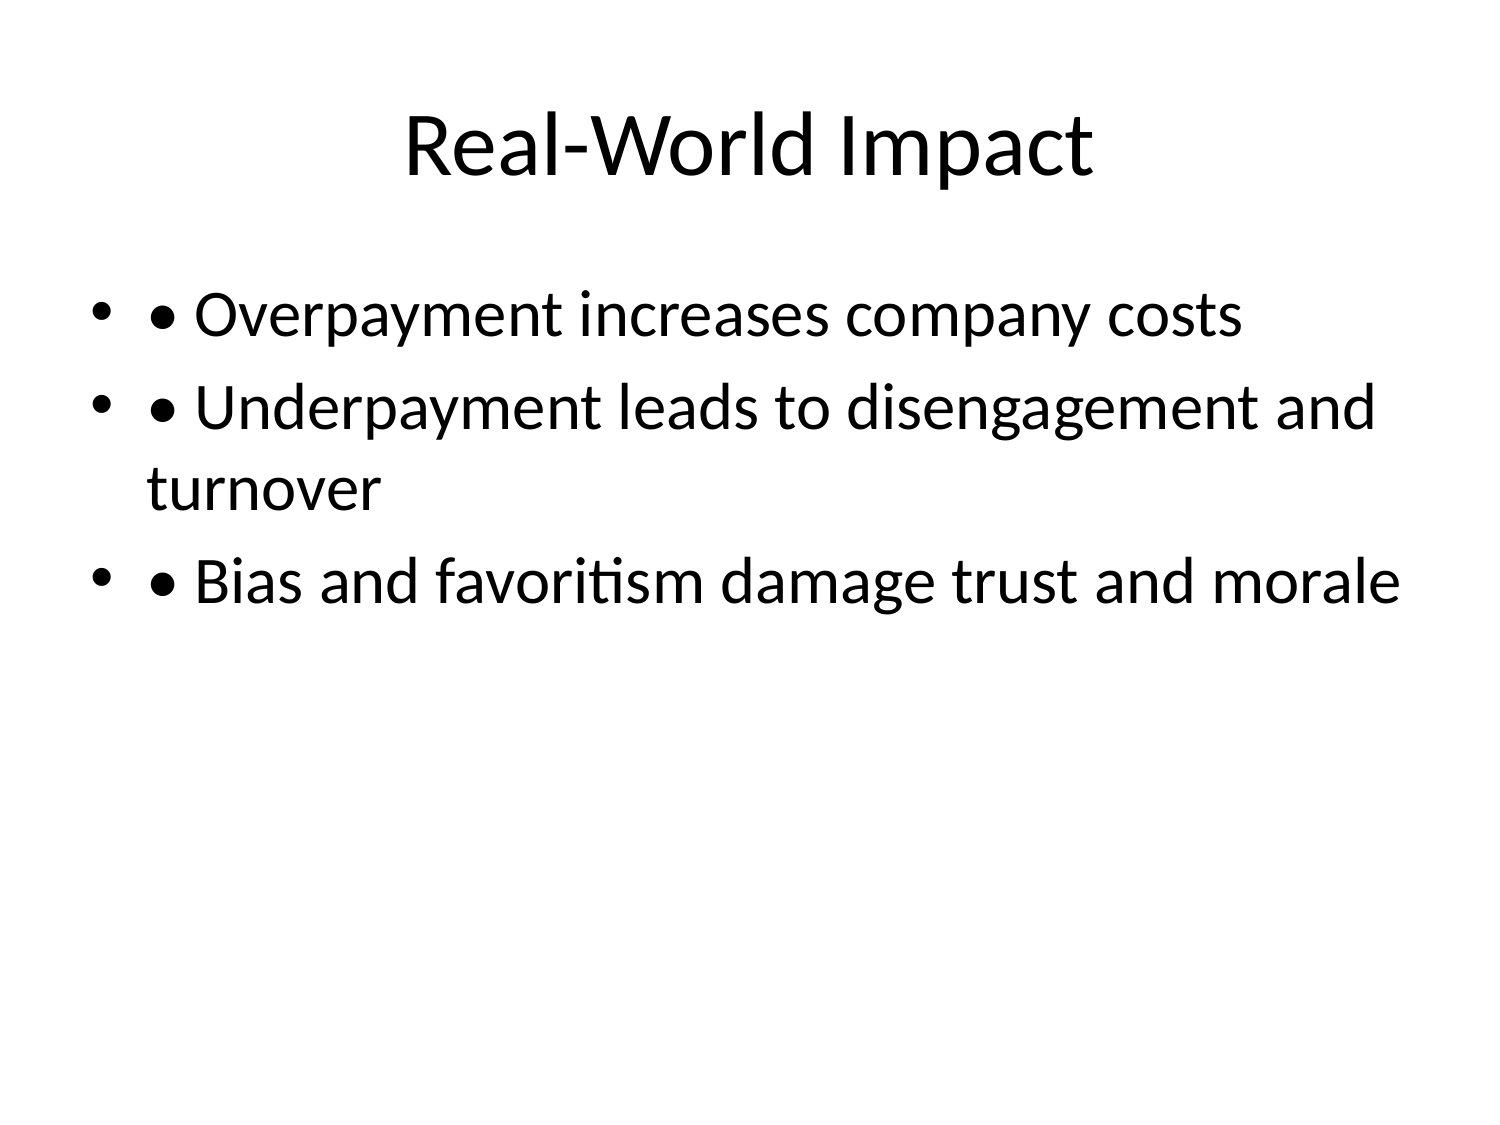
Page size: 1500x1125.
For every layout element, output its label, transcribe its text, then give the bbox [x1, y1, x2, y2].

title Real-World Impact [75, 45, 1425, 233]
list • Overpayment increases company costs • Underpayment leads to disengagement and turnover • Bias and favoritism damage trust and morale [75, 262, 1425, 1005]
